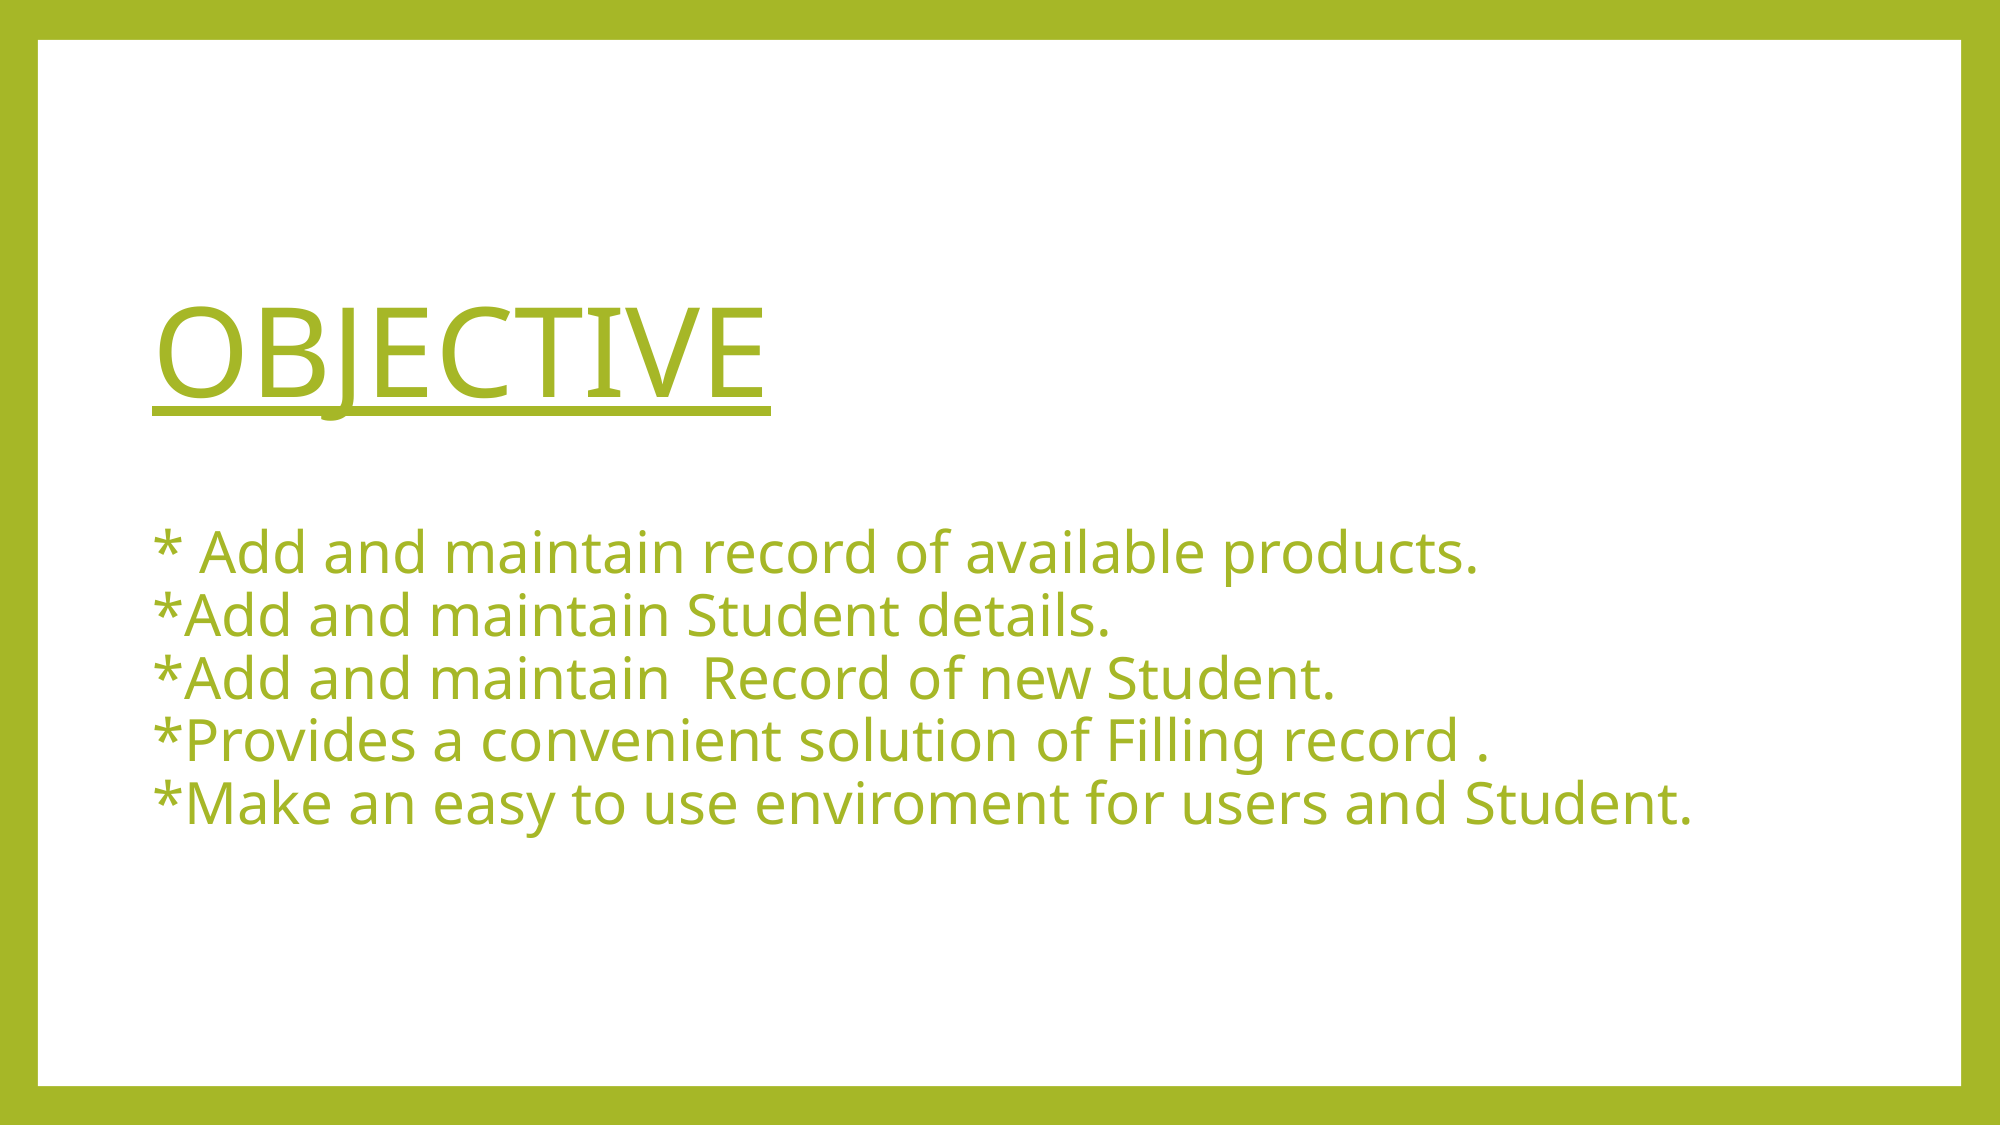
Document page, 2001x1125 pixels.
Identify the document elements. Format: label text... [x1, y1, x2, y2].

title OBJECTIVE * Add and maintain record of available products. *Add and maintain Student details. *Add and maintain Record of new Student. *Provides a convenient solution of Filling record . *Make an easy to use enviroment for users and Student. [137, 59, 1863, 1067]
